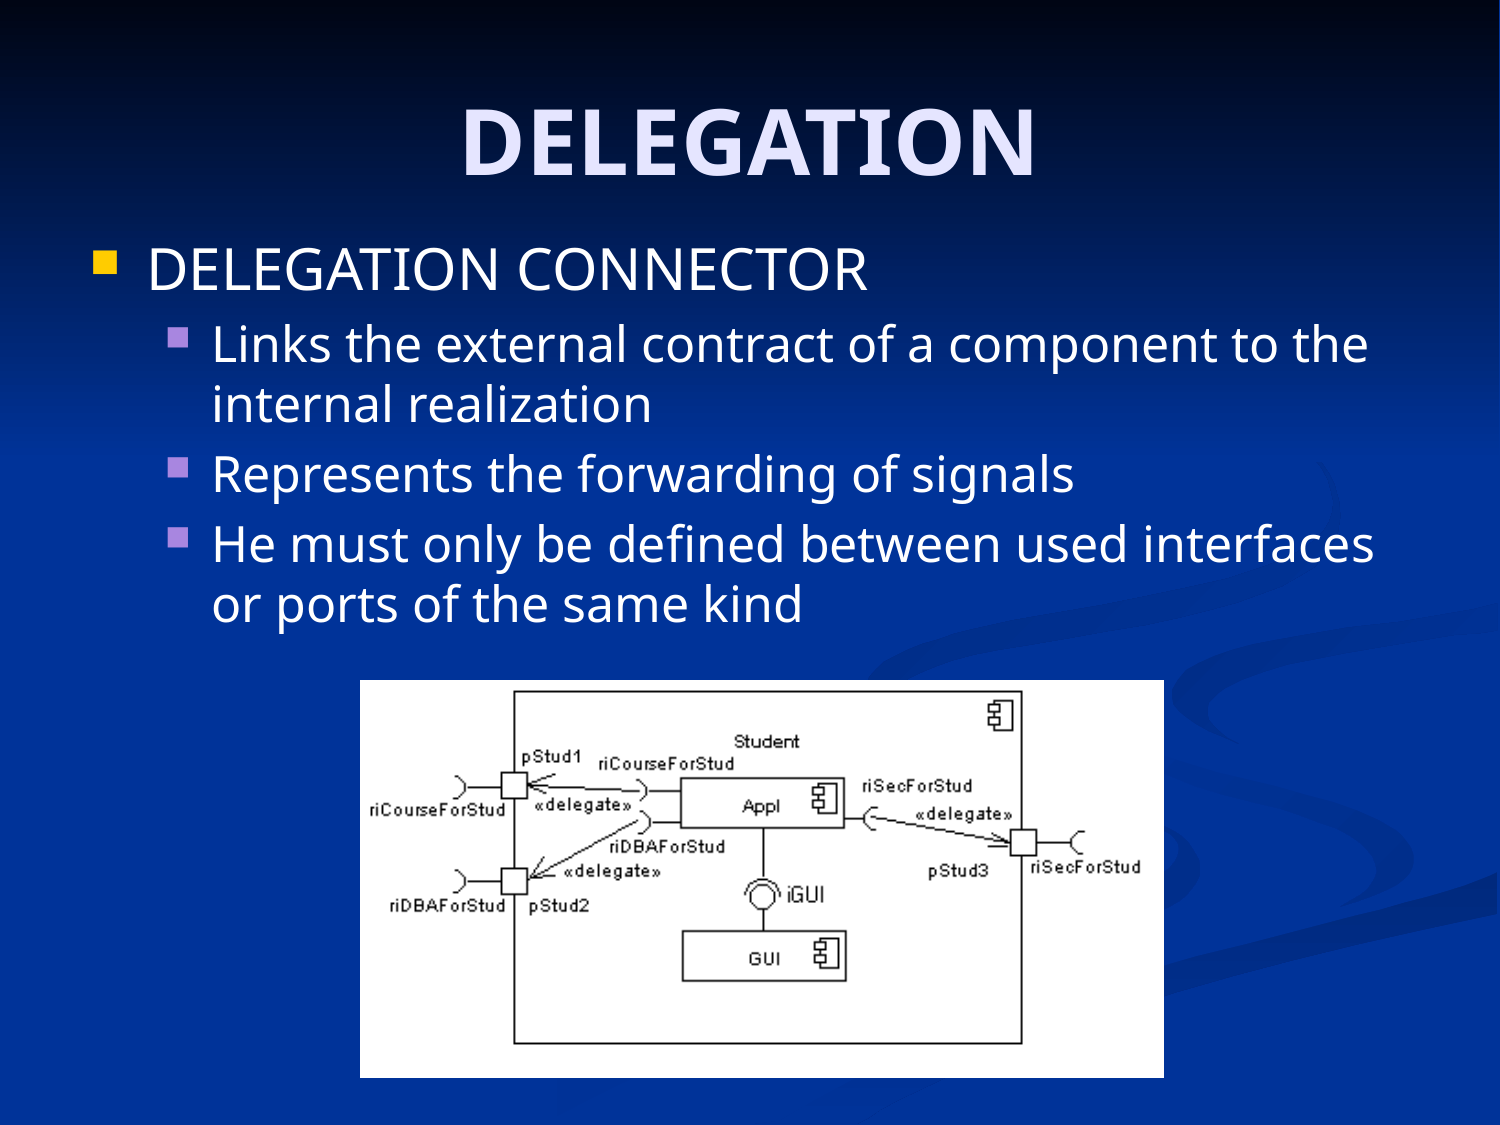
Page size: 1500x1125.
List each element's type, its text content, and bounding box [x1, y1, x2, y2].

title DELEGATION [74, 44, 1426, 233]
text_box DELEGATION CONNECTOR Links the external contract of a component to the internal realization Represents the forwarding of signals He must only be defined between used interfaces or ports of the same kind [75, 224, 1400, 650]
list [359, 680, 1164, 1078]
